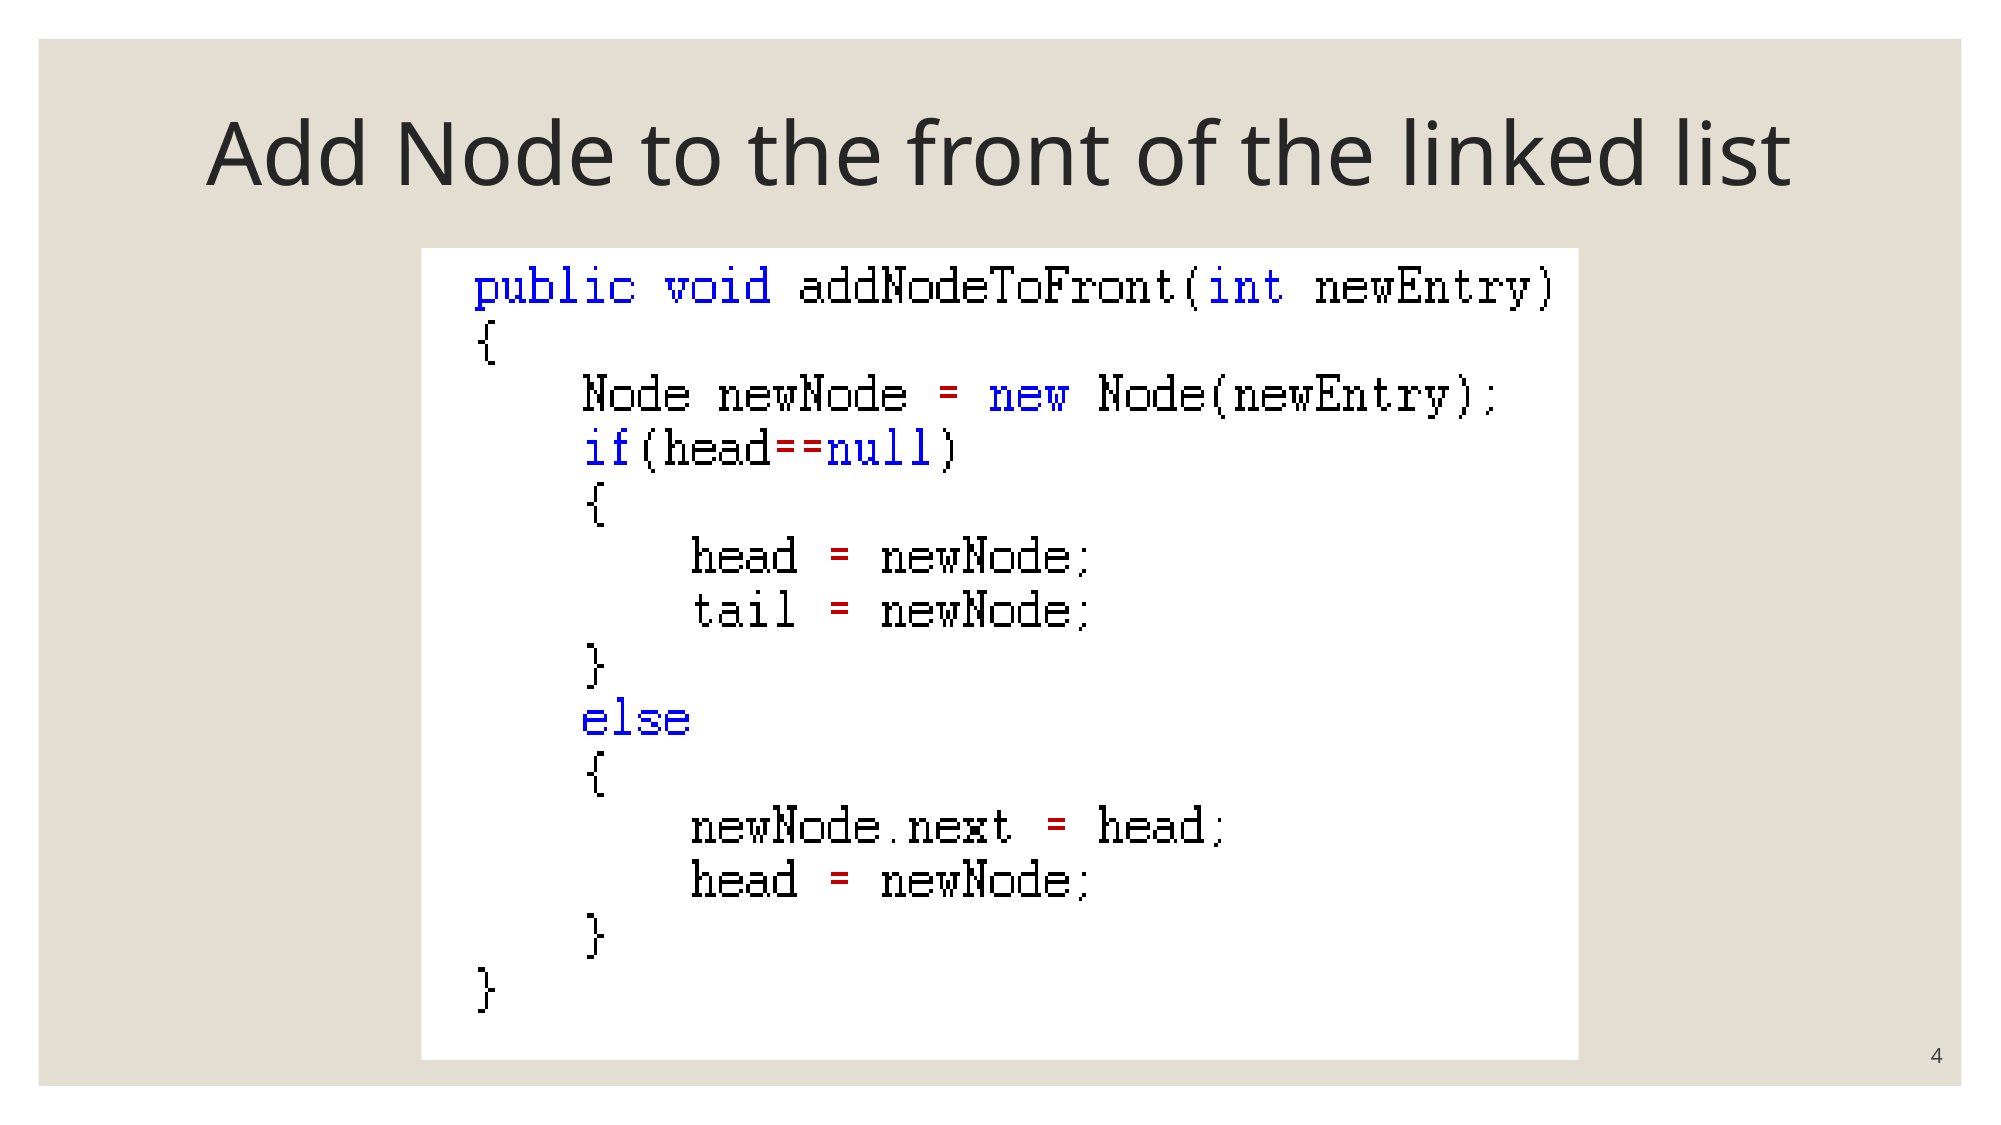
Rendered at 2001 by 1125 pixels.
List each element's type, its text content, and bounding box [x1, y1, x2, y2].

picture [421, 248, 1579, 1060]
title Add Node to the front of the linked list [137, 65, 1863, 249]
slide_number 4 [1717, 1034, 1958, 1080]
